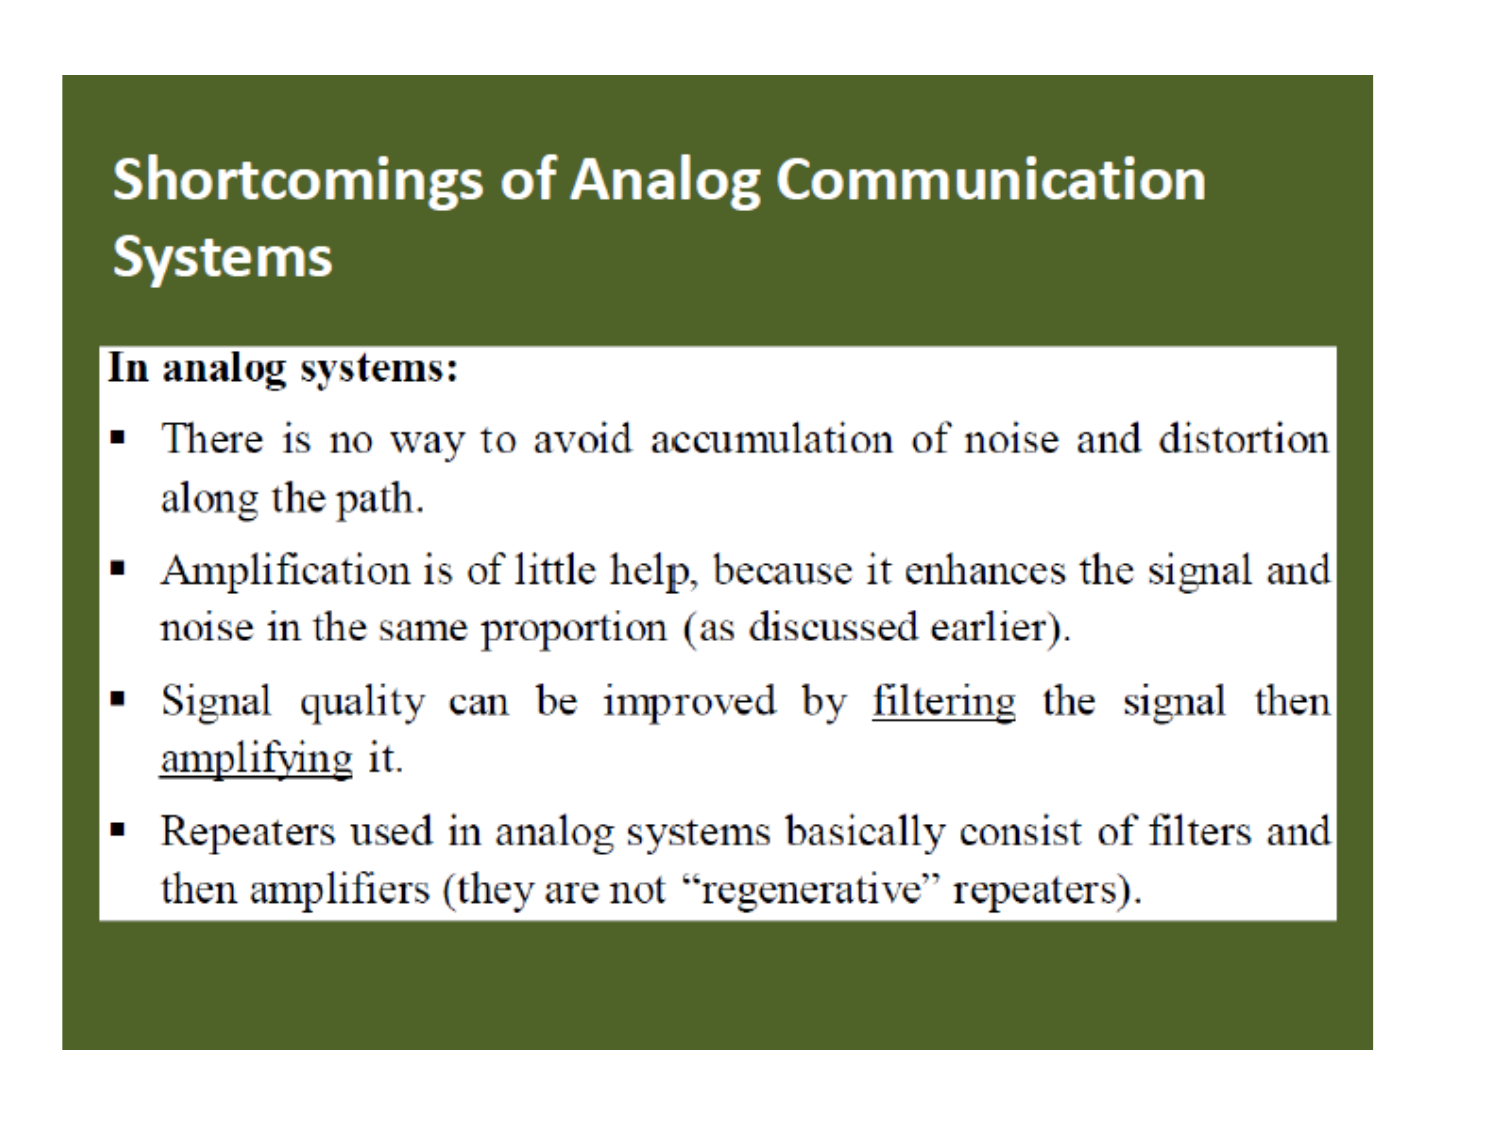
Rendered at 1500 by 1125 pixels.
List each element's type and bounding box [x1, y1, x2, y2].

picture [62, 74, 1374, 1051]
